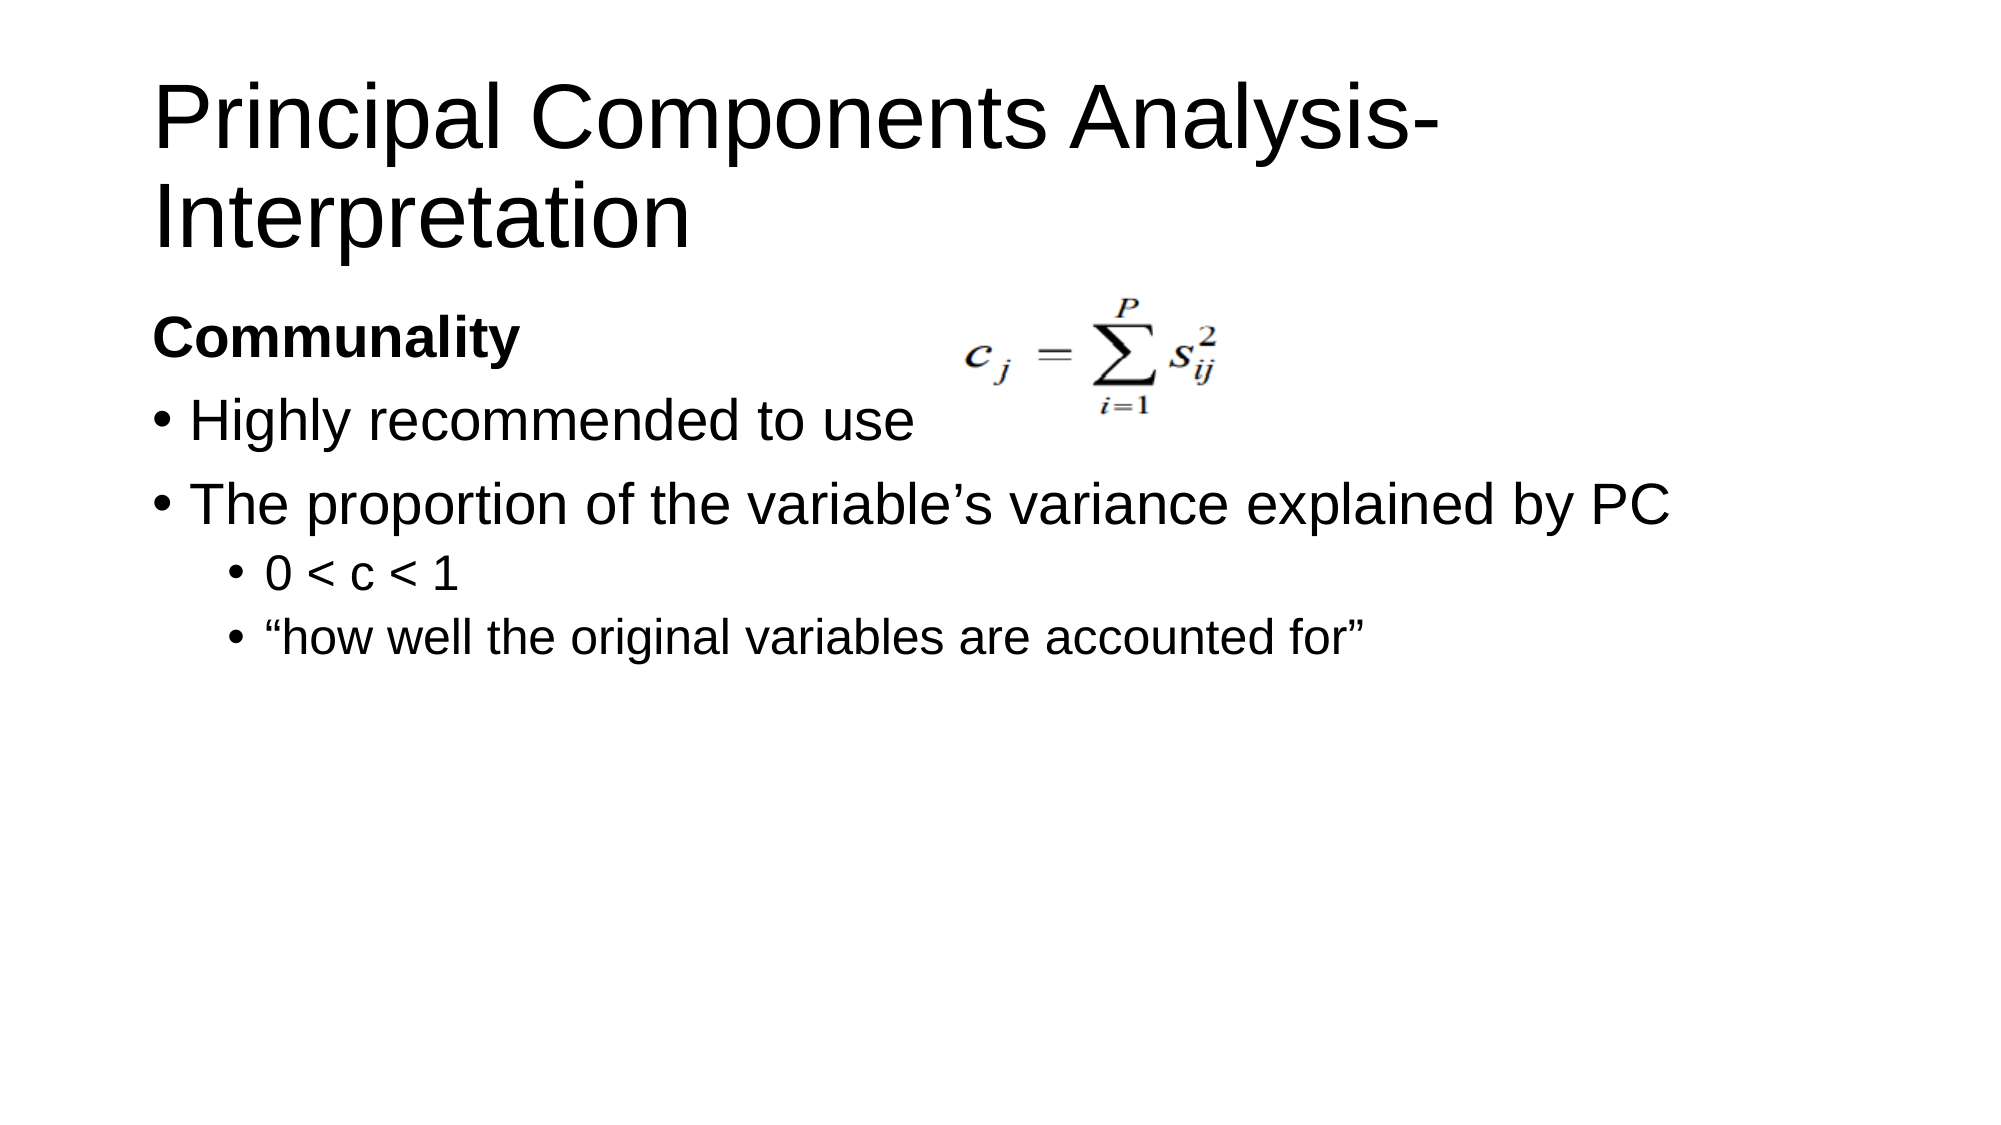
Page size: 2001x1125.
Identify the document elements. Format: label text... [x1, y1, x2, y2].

title Principal Components Analysis- Interpretation [137, 59, 1863, 278]
picture [944, 277, 1239, 439]
list Communality Highly recommended to use The proportion of the variable’s variance explained by PC 0 < c < 1 “how well the original variables are accounted for” [137, 299, 1863, 1014]
